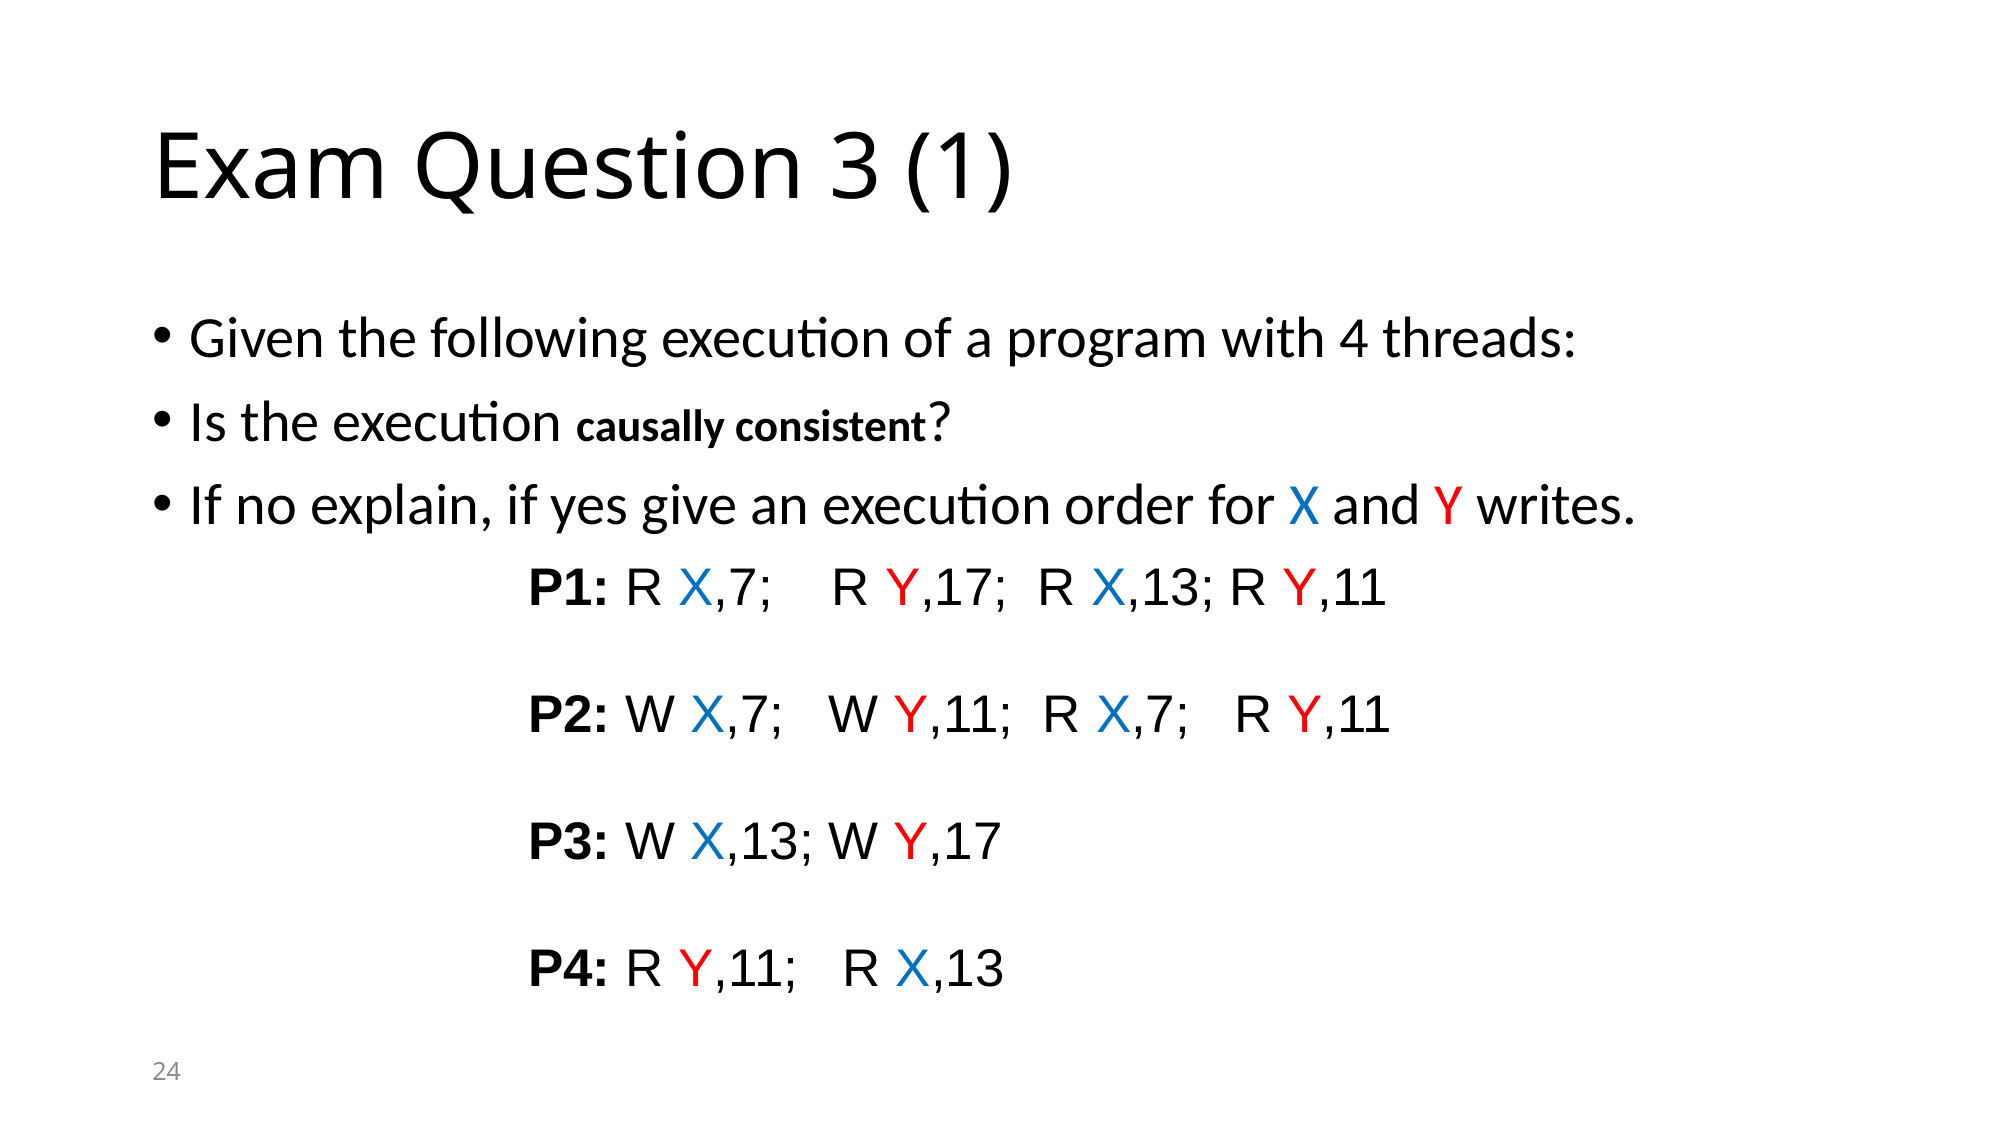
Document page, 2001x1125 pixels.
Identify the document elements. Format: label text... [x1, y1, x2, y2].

text_box P1: R X,7; R Y,17; R X,13; R Y,11 P2: W X,7; W Y,11; R X,7; R Y,11 P3: W X,13; W Y,17 P4: R Y,11; R X,13 [515, 543, 1479, 1016]
title Exam Question 3 (1) [137, 59, 1863, 278]
slide_number 24 [137, 1042, 588, 1103]
list Given the following execution of a program with 4 threads: Is the execution causally consistent? If no explain, if yes give an execution order for X and Y writes. [137, 299, 1863, 1014]
